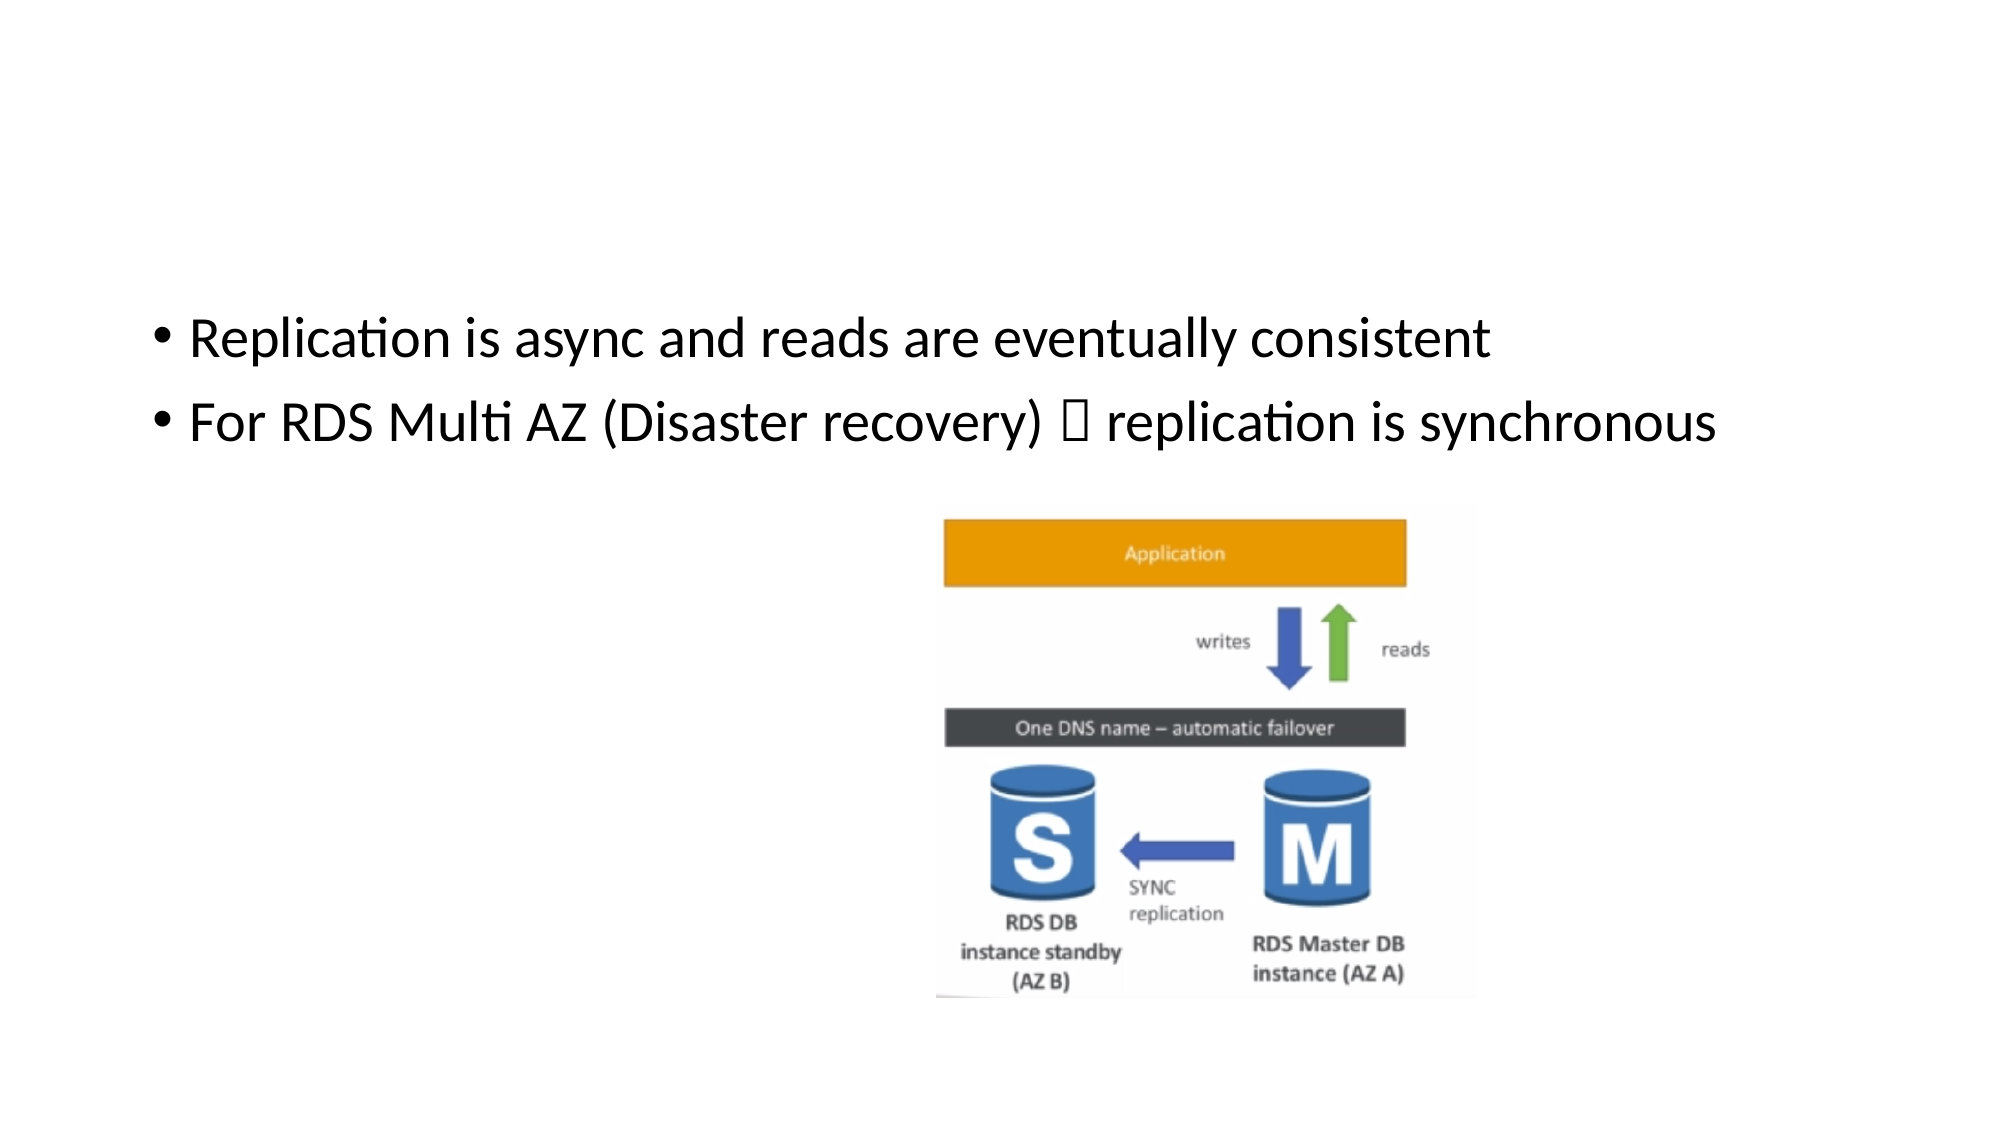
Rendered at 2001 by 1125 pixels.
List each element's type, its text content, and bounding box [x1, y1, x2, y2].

picture [936, 504, 1477, 998]
list Replication is async and reads are eventually consistent For RDS Multi AZ (Disaster recovery)  replication is synchronous [137, 299, 1863, 1014]
